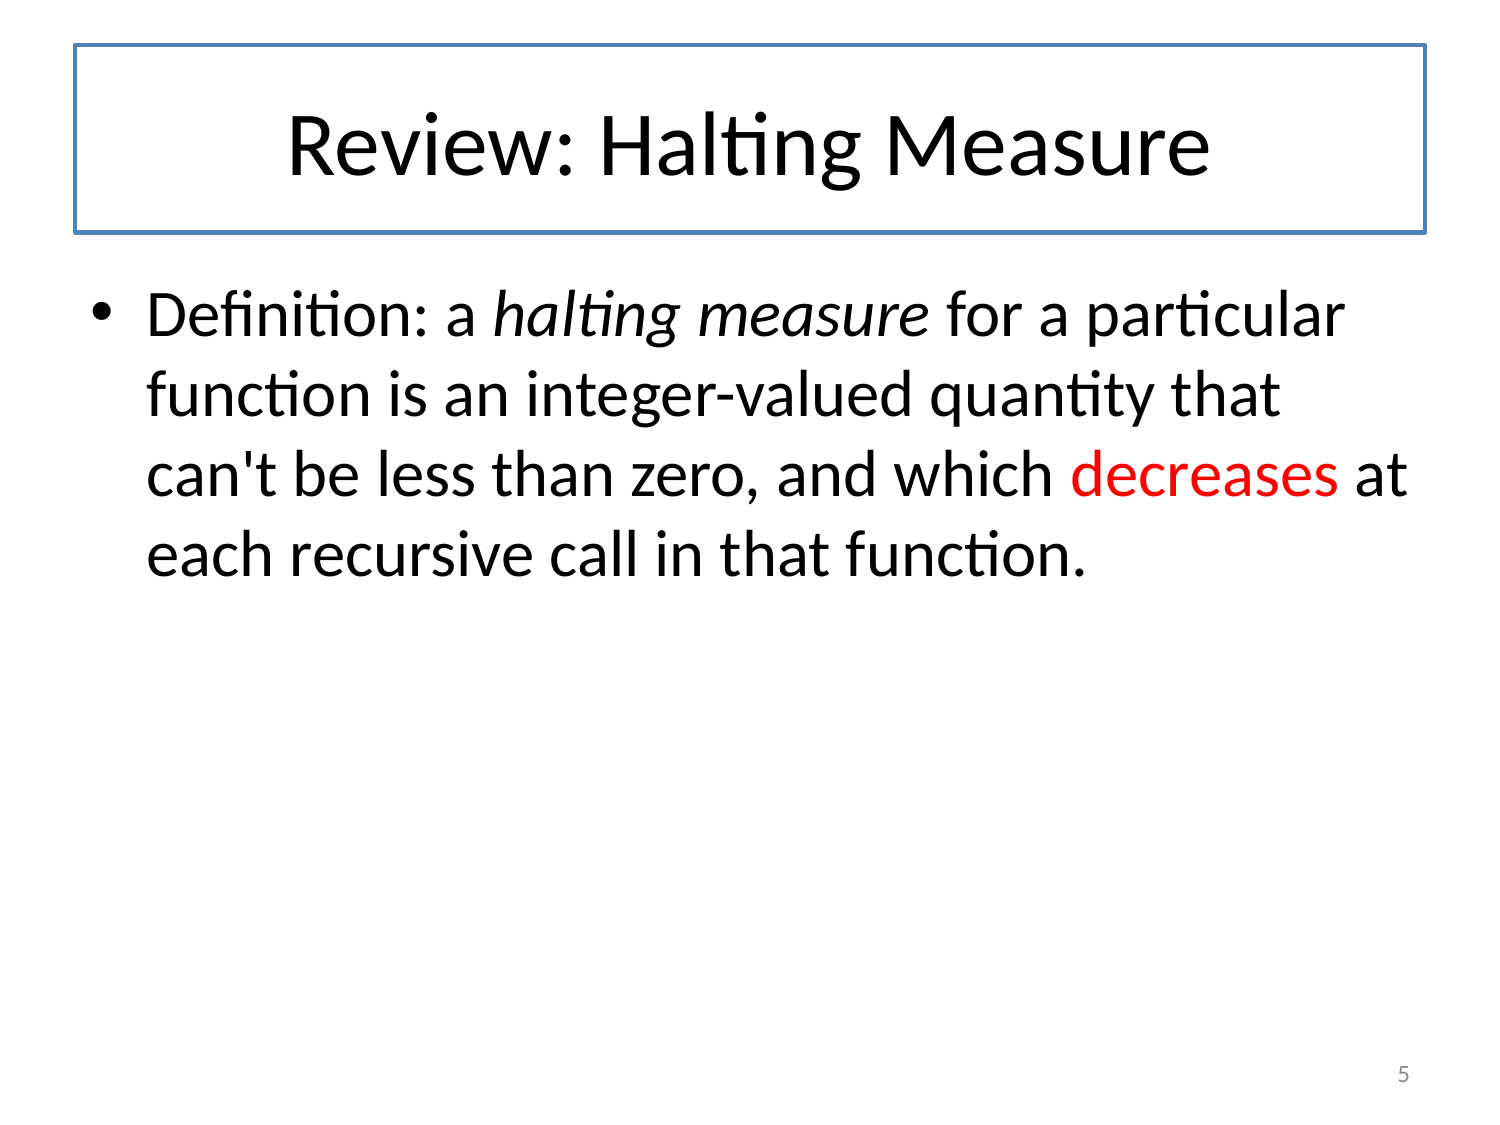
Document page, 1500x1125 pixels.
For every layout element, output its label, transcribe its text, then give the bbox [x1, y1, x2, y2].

title Review: Halting Measure [73, 43, 1427, 235]
slide_number 5 [1074, 1042, 1425, 1103]
list Definition: a halting measure for a particular function is an integer-valued quantity that can't be less than zero, and which decreases at each recursive call in that function. [75, 262, 1425, 1005]
